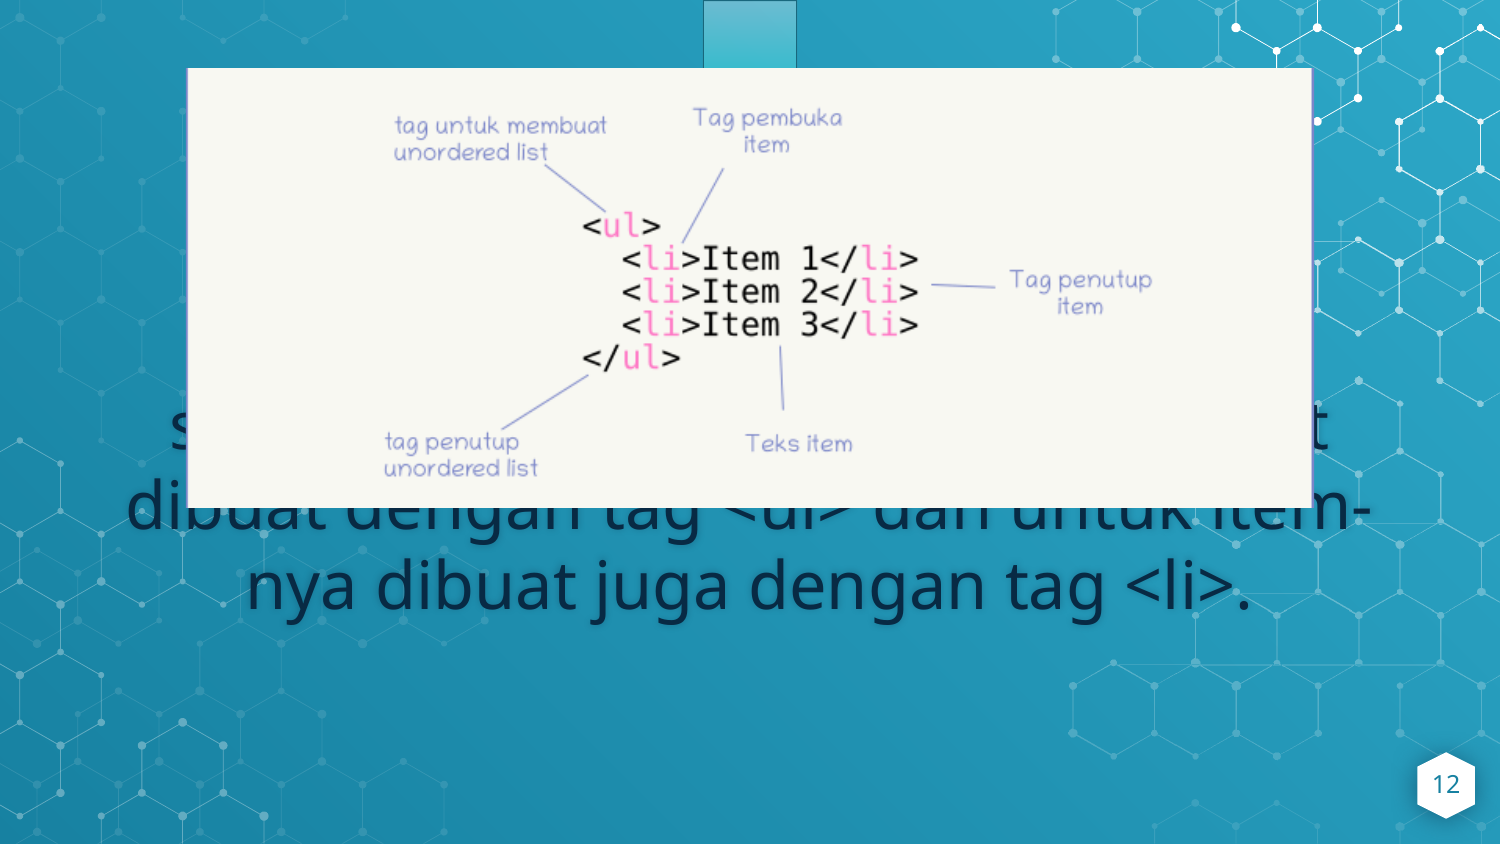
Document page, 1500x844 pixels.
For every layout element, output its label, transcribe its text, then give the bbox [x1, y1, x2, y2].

list Unordered list adalah list yang tak terurut yang menggunakan simbol-simbol pada item-nya. Unordered list dibuat dengan tag <ul> dan untuk item-nya dibuat juga dengan tag <li>. [98, 222, 1402, 558]
slide_number 12 [1417, 752, 1475, 819]
picture [185, 67, 1315, 509]
